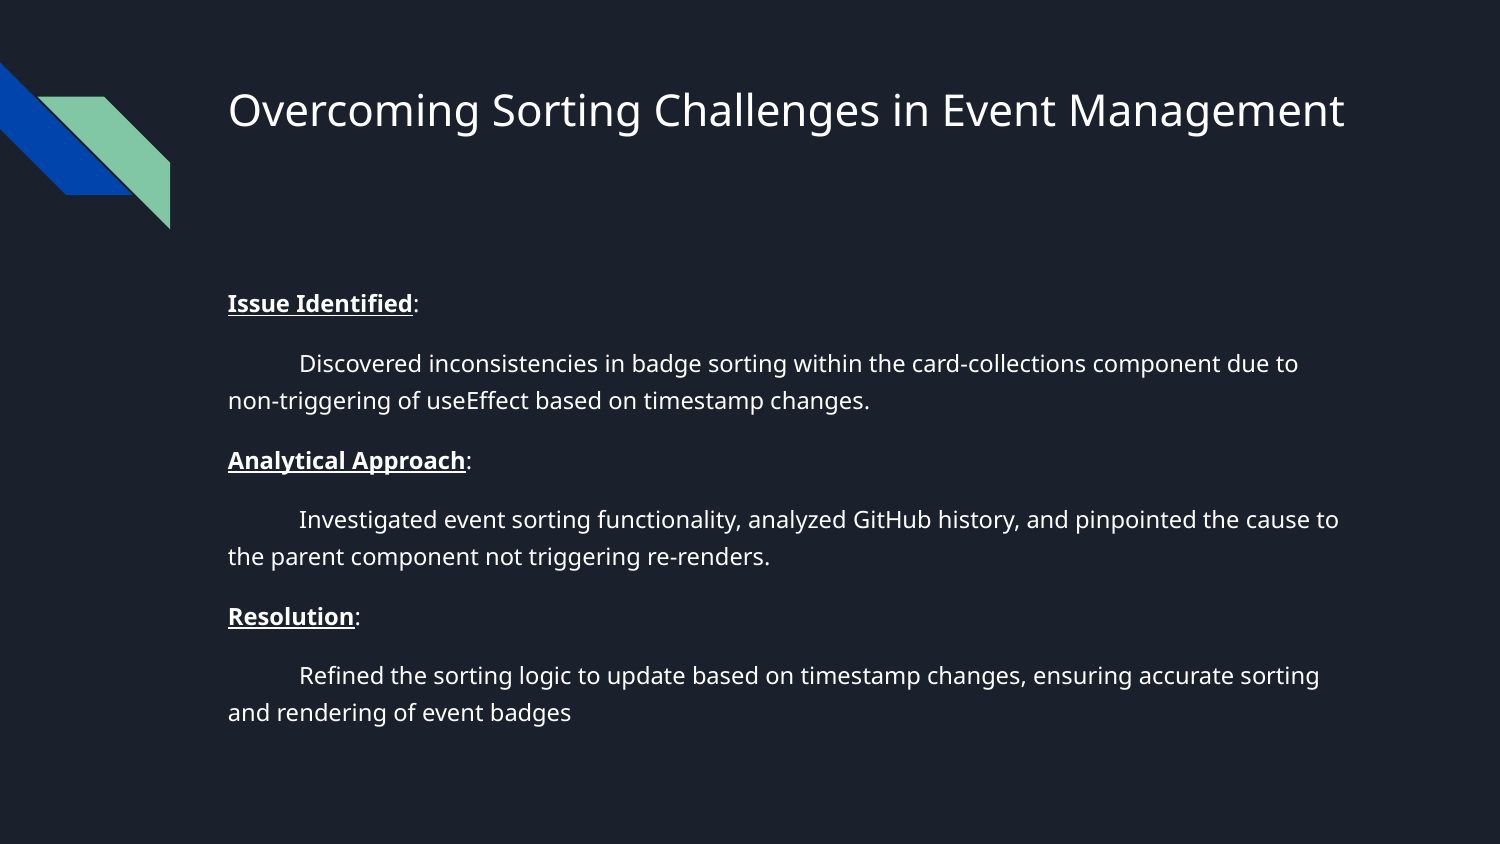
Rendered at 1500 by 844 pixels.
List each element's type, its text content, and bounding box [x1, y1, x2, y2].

list Issue Identified: Discovered inconsistencies in badge sorting within the card-collections component due to non-triggering of useEffect based on timestamp changes. Analytical Approach: Investigated event sorting functionality, analyzed GitHub history, and pinpointed the cause to the parent component not triggering re-renders. Resolution: Refined the sorting logic to update based on timestamp changes, ensuring accurate sorting and rendering of event badges [212, 267, 1368, 746]
title Overcoming Sorting Challenges in Event Management [212, 64, 1368, 215]
